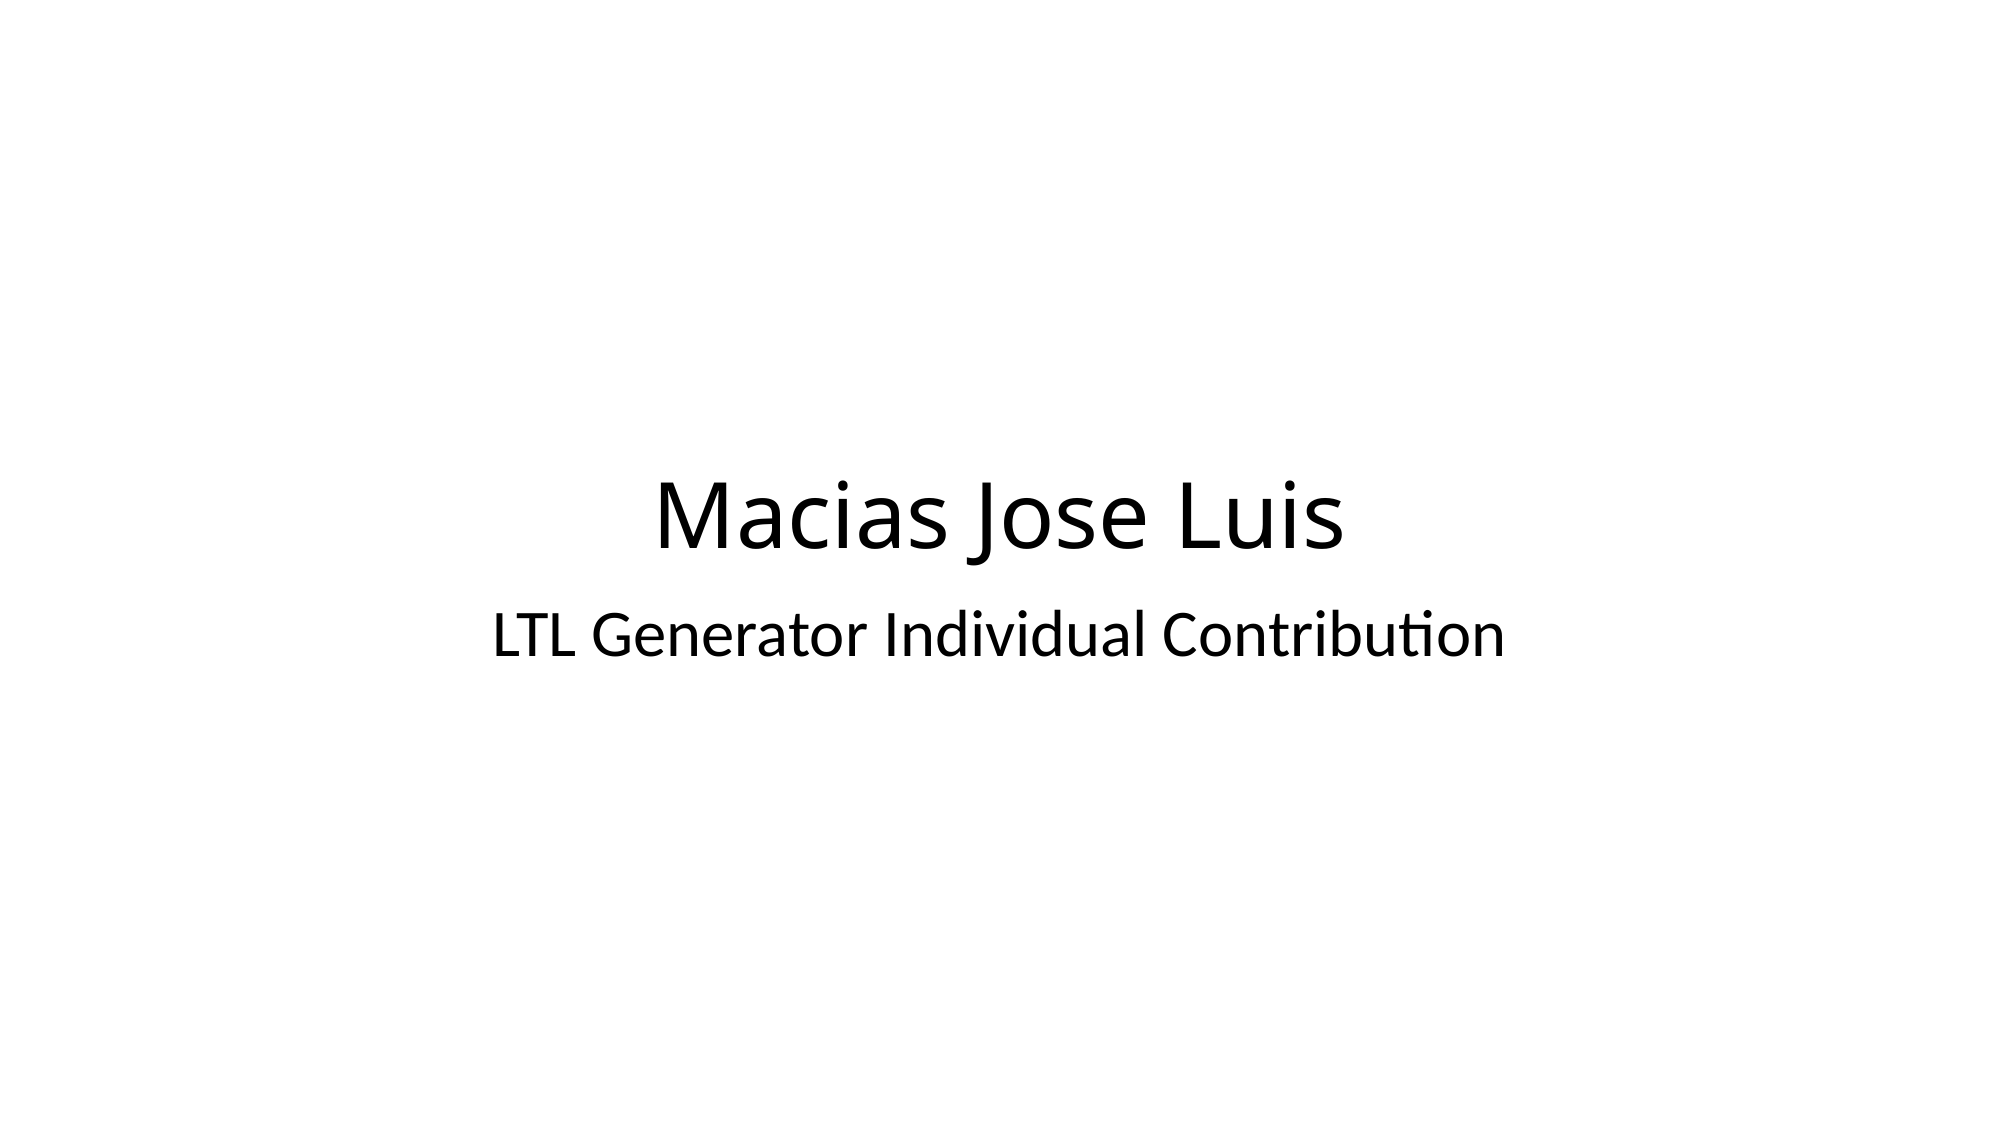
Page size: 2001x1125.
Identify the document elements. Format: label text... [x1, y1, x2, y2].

title Macias Jose Luis [249, 184, 1750, 576]
subtitle LTL Generator Individual Contribution [249, 590, 1750, 863]
